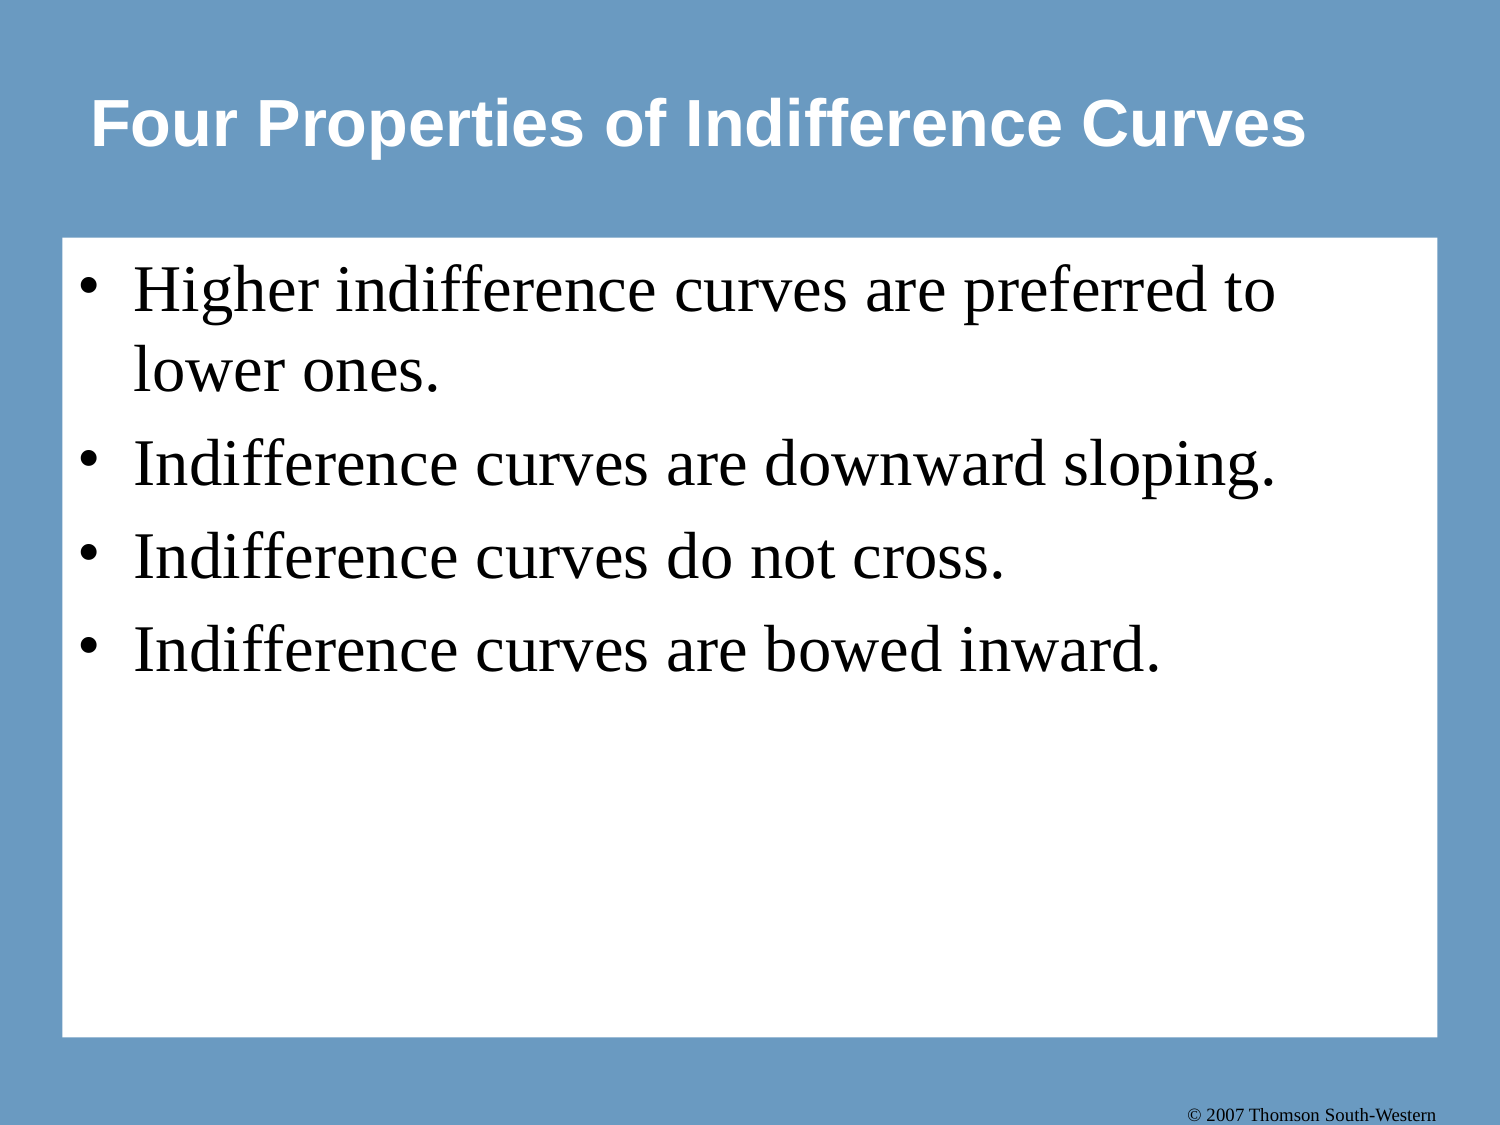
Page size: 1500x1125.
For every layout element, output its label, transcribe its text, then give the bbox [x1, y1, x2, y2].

list Higher indifference curves are preferred to lower ones. Indifference curves are downward sloping. Indifference curves do not cross. Indifference curves are bowed inward. [62, 237, 1438, 1038]
title Four Properties of Indifference Curves [75, 24, 1450, 225]
